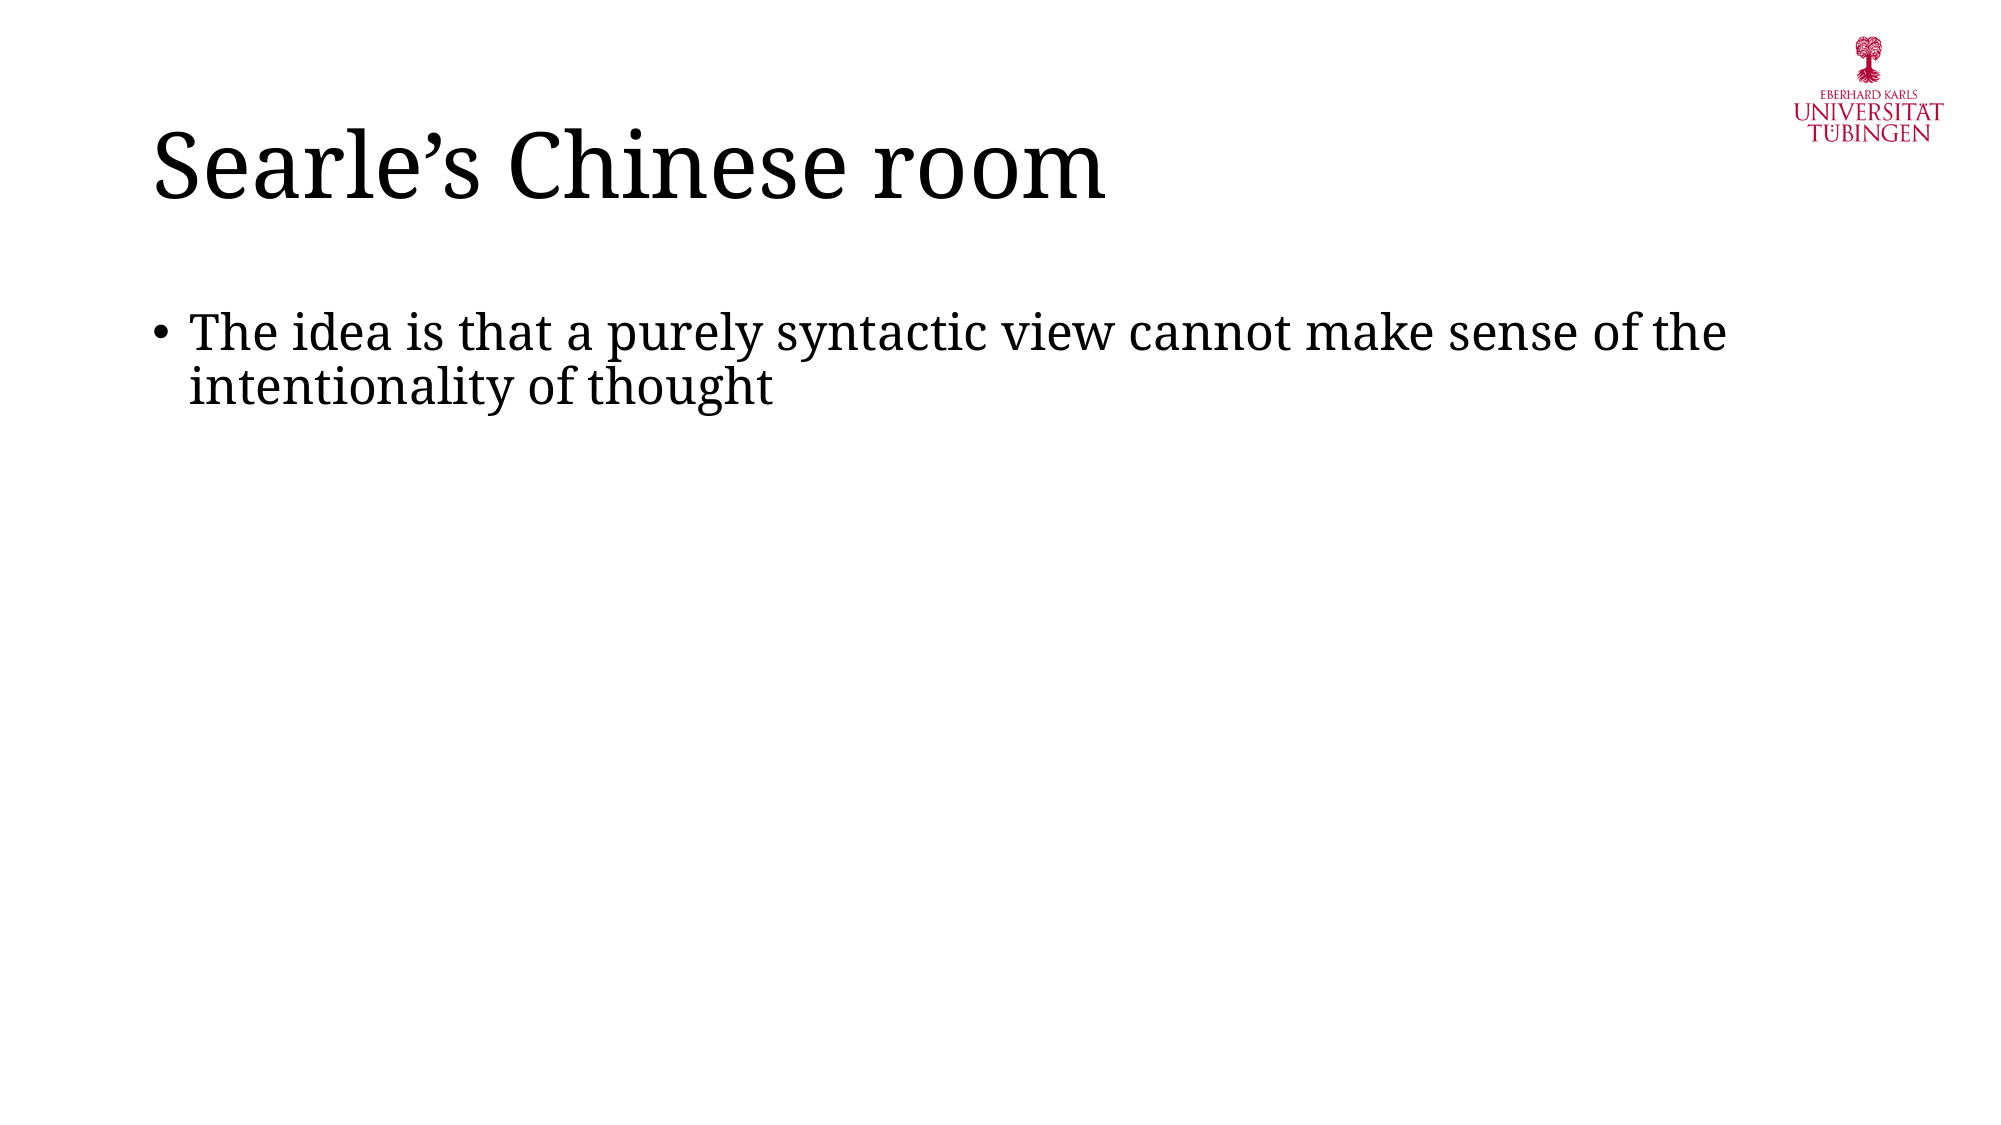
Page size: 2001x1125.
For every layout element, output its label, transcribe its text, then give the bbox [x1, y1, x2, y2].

title Searle’s Chinese room [137, 59, 1863, 278]
list The idea is that a purely syntactic view cannot make sense of the intentionality of thought [137, 299, 1863, 1014]
picture [1790, 33, 1947, 145]
